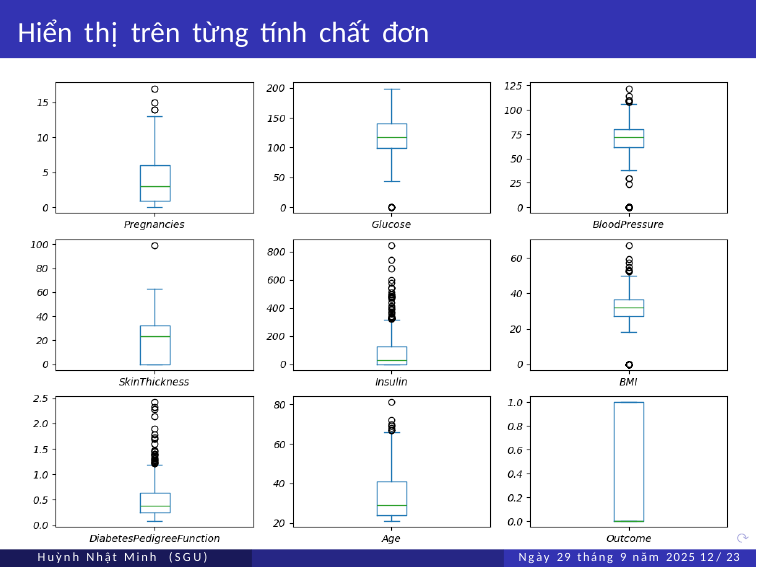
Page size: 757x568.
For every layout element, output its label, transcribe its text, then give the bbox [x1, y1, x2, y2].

text_box [0, 0, 756, 59]
text_box Hiển thị trên từng tính chất đơn [15, 10, 438, 48]
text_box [0, 74, 757, 568]
